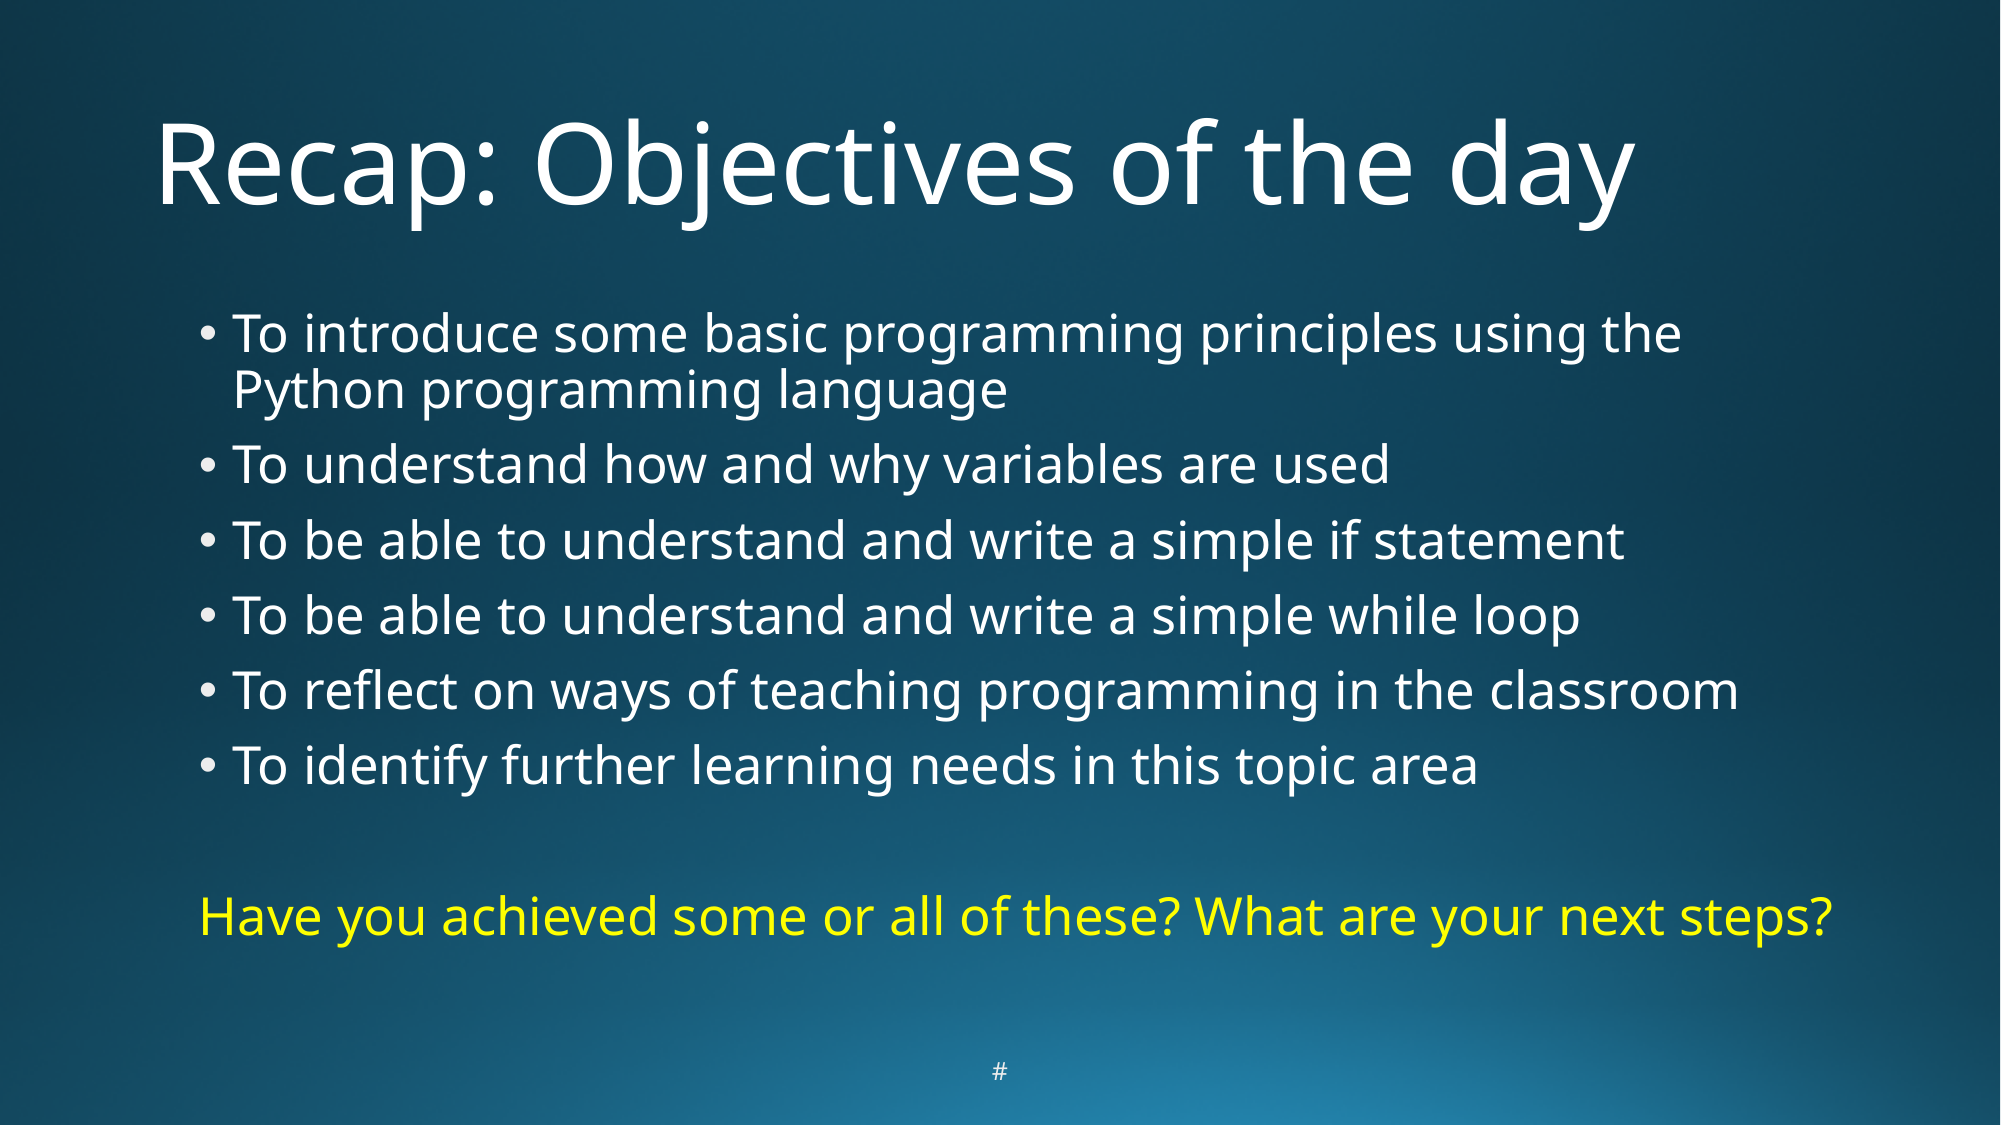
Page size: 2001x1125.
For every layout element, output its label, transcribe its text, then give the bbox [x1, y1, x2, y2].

title Recap: Objectives of the day [137, 59, 1863, 278]
list To introduce some basic programming principles using the Python programming language To understand how and why variables are used To be able to understand and write a simple if statement To be able to understand and write a simple while loop To reflect on ways of teaching programming in the classroom To identify further learning needs in this topic area Have you achieved some or all of these? What are your next steps? [183, 299, 1863, 1014]
footer # [662, 1042, 1338, 1103]
picture [0, 0, 2001, 1125]
